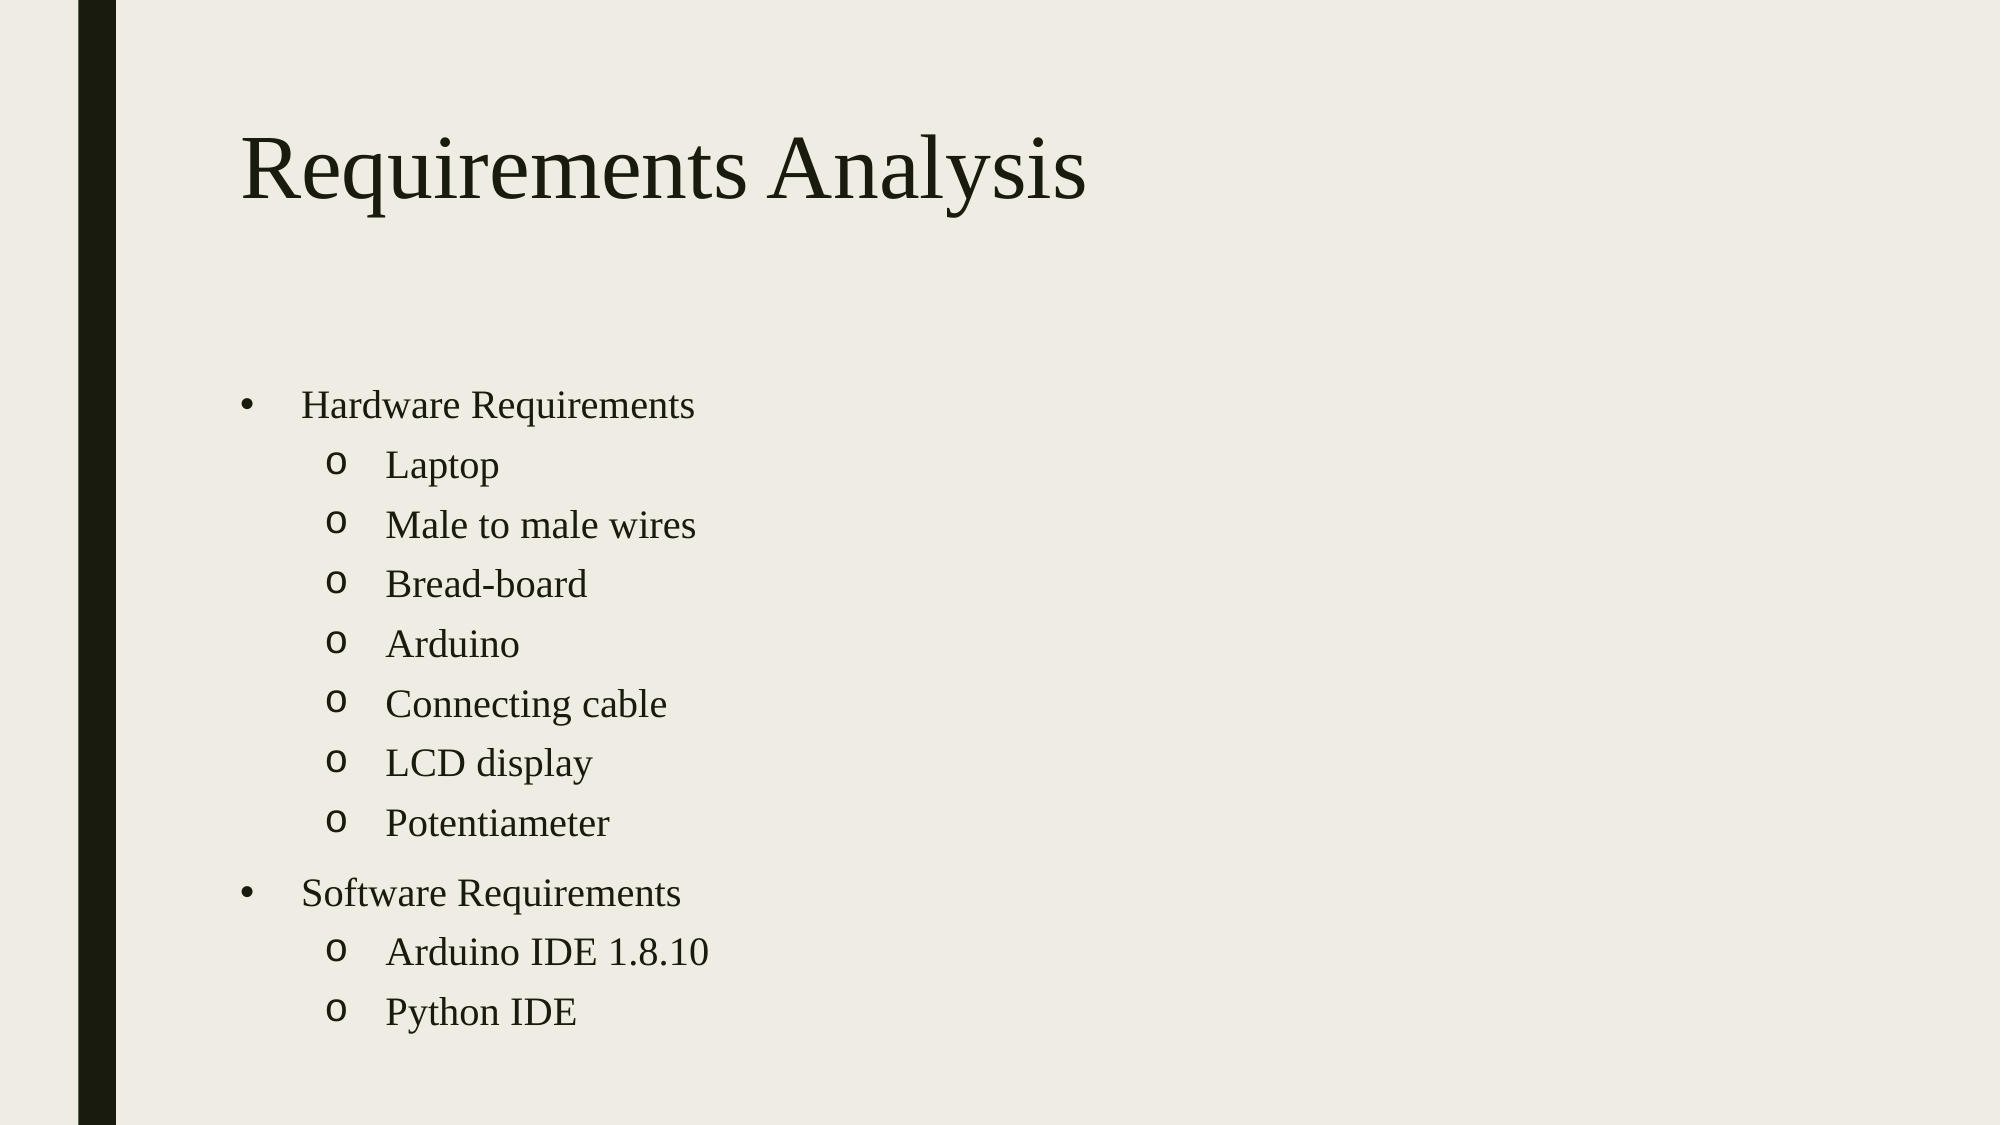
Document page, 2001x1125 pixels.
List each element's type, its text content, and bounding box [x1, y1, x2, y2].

list Hardware Requirements Laptop Male to male wires Bread-board Arduino Connecting cable LCD display Potentiameter Software Requirements Arduino IDE 1.8.10 Python IDE [225, 375, 1800, 1045]
title Requirements Analysis [225, 112, 1800, 357]
